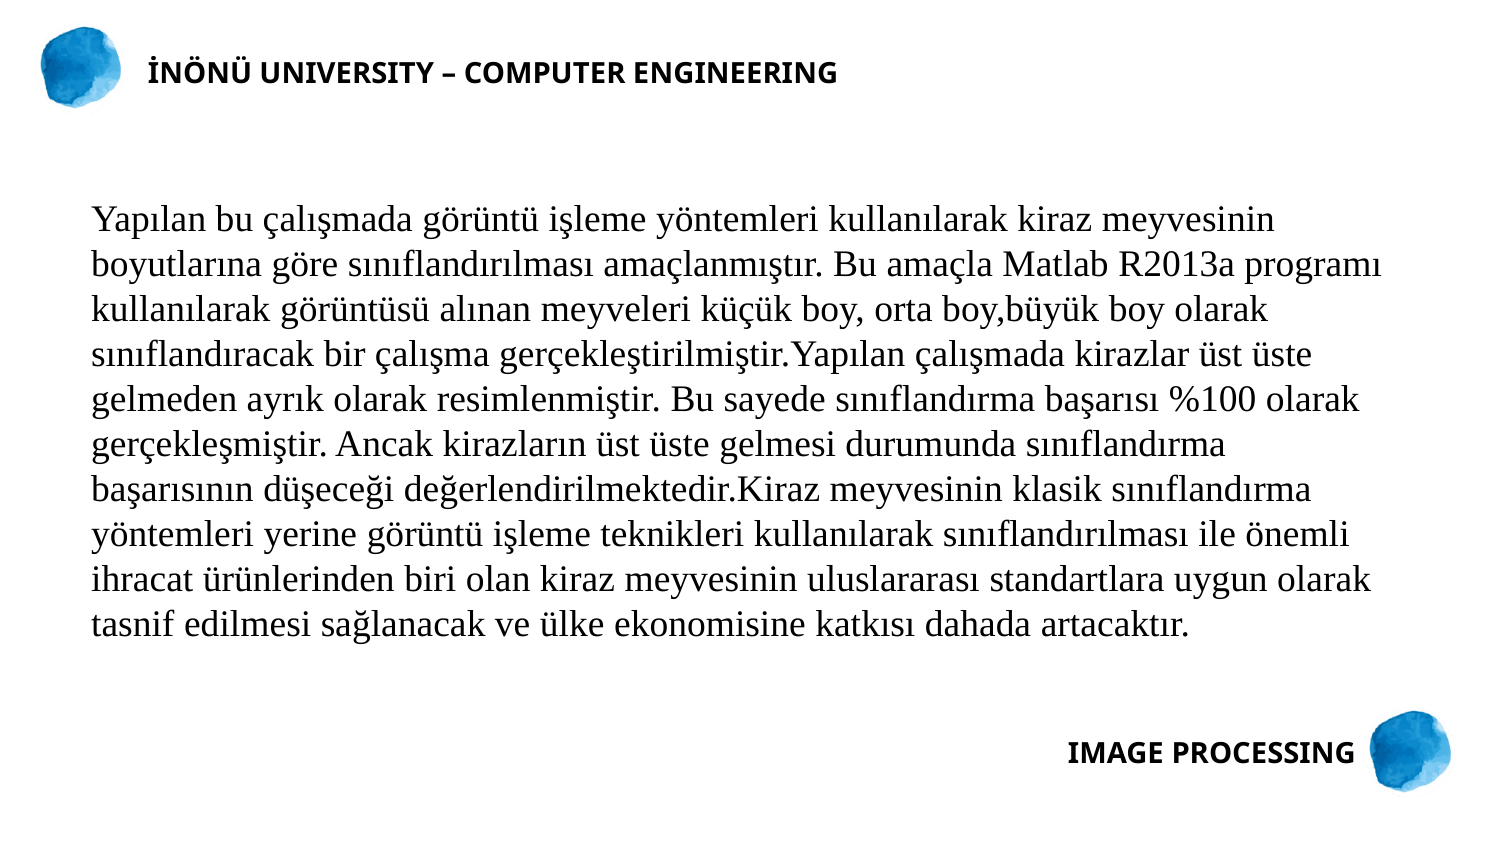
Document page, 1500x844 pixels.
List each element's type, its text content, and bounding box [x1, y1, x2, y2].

picture [34, 23, 126, 113]
text_box Yapılan bu çalışmada görüntü işleme yöntemleri kullanılarak kiraz meyvesinin boyutlarına göre sınıflandırılması amaçlanmıştır. Bu amaçla Matlab R2013a programı kullanılarak görüntüsü alınan meyveleri küçük boy, orta boy,büyük boy olarak sınıflandıracak bir çalışma gerçekleştirilmiştir.Yapılan çalışmada kirazlar üst üste gelmeden ayrık olarak resimlenmiştir. Bu sayede sınıflandırma başarısı %100 olarak gerçekleşmiştir. Ancak kirazların üst üste gelmesi durumunda sınıflandırma başarısının düşeceği değerlendirilmektedir.Kiraz meyvesinin klasik sınıflandırma yöntemleri yerine görüntü işleme teknikleri kullanılarak sınıflandırılması ile önemli ihracat ürünlerinden biri olan kiraz meyvesinin uluslararası standartlara uygun olarak tasnif edilmesi sağlanacak ve ülke ekonomisine katkısı dahada artacaktır. [76, 187, 1406, 652]
text_box IMAGE PROCESSING [1053, 726, 1359, 777]
text_box İNÖNÜ UNIVERSITY – COMPUTER ENGINEERING [133, 46, 854, 97]
picture [1364, 707, 1455, 797]
